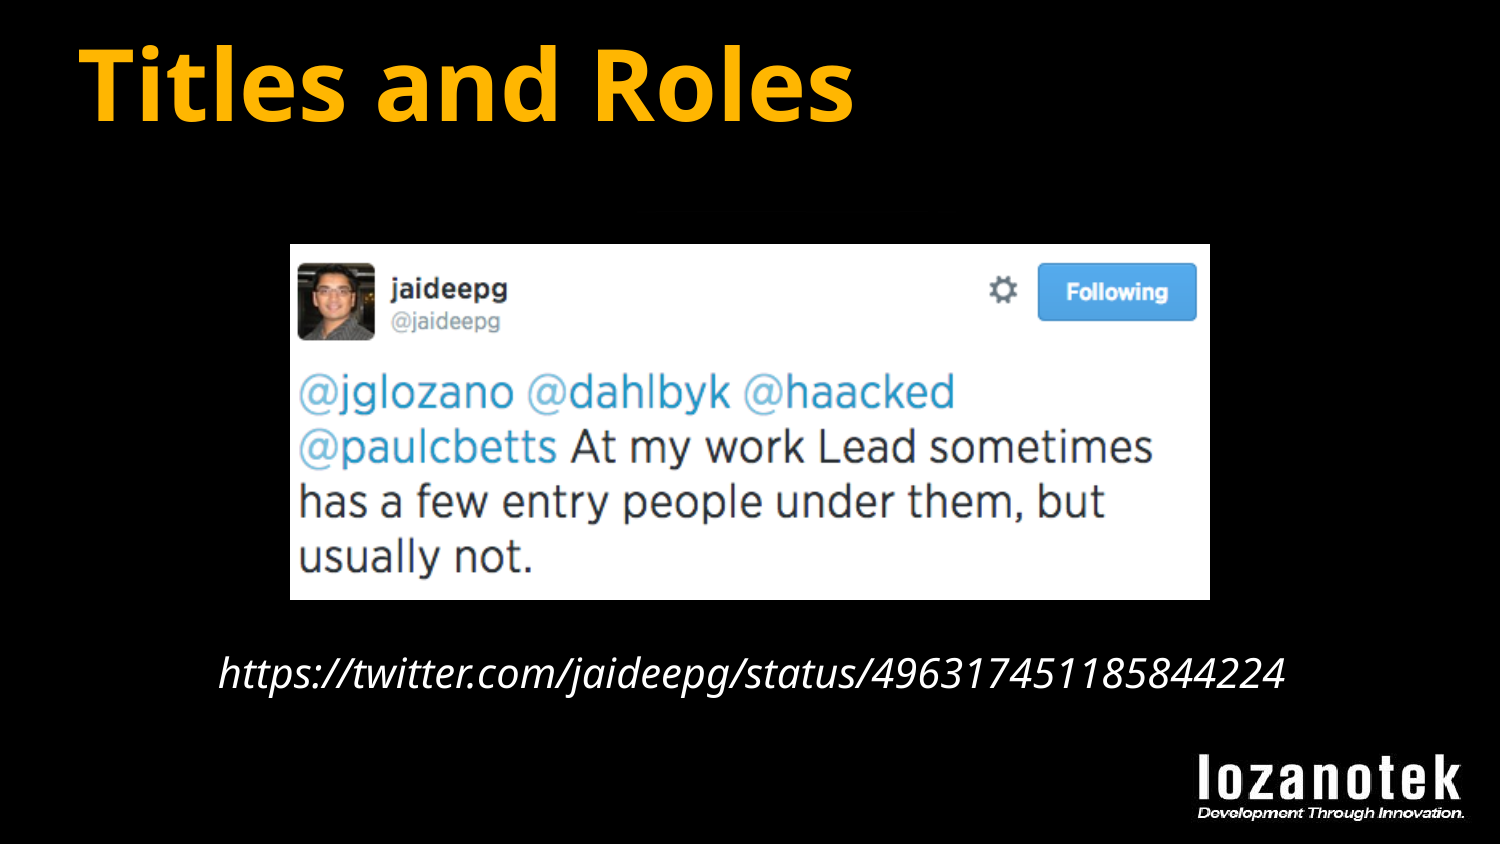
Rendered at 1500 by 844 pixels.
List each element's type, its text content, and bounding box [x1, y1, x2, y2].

title Titles and Roles [62, 27, 1438, 155]
text_box https://twitter.com/jaideepg/status/496317451185844224 [203, 646, 1301, 705]
picture [0, 0, 1500, 844]
